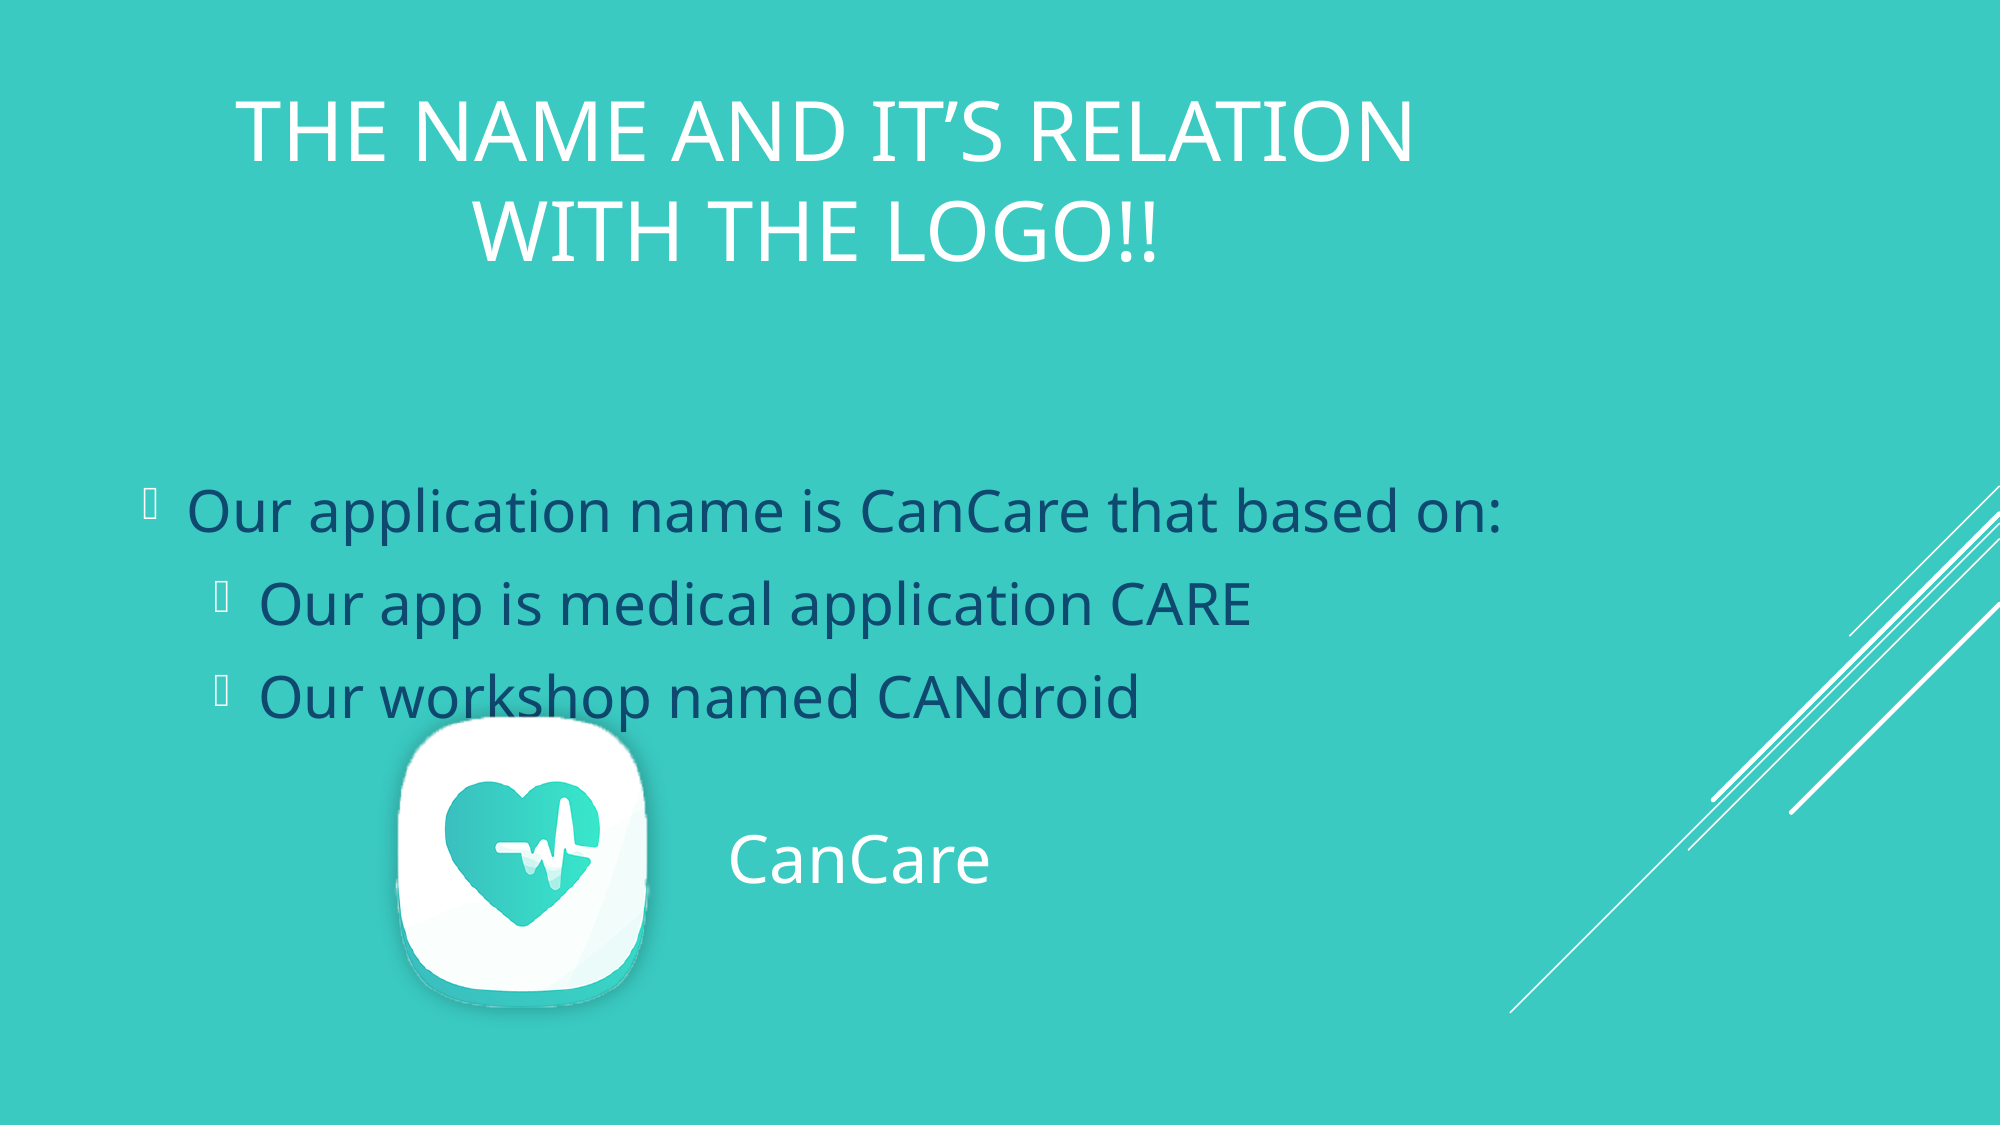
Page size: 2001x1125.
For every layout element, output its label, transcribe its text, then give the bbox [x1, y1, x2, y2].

text_box CanCare [828, 809, 1071, 905]
picture [190, 594, 854, 1125]
list Our application name is CanCare that based on: Our app is medical application CARE Our workshop named CANdroid [127, 466, 1528, 810]
title The name and it’s relation with the logo!! [127, 54, 1528, 302]
